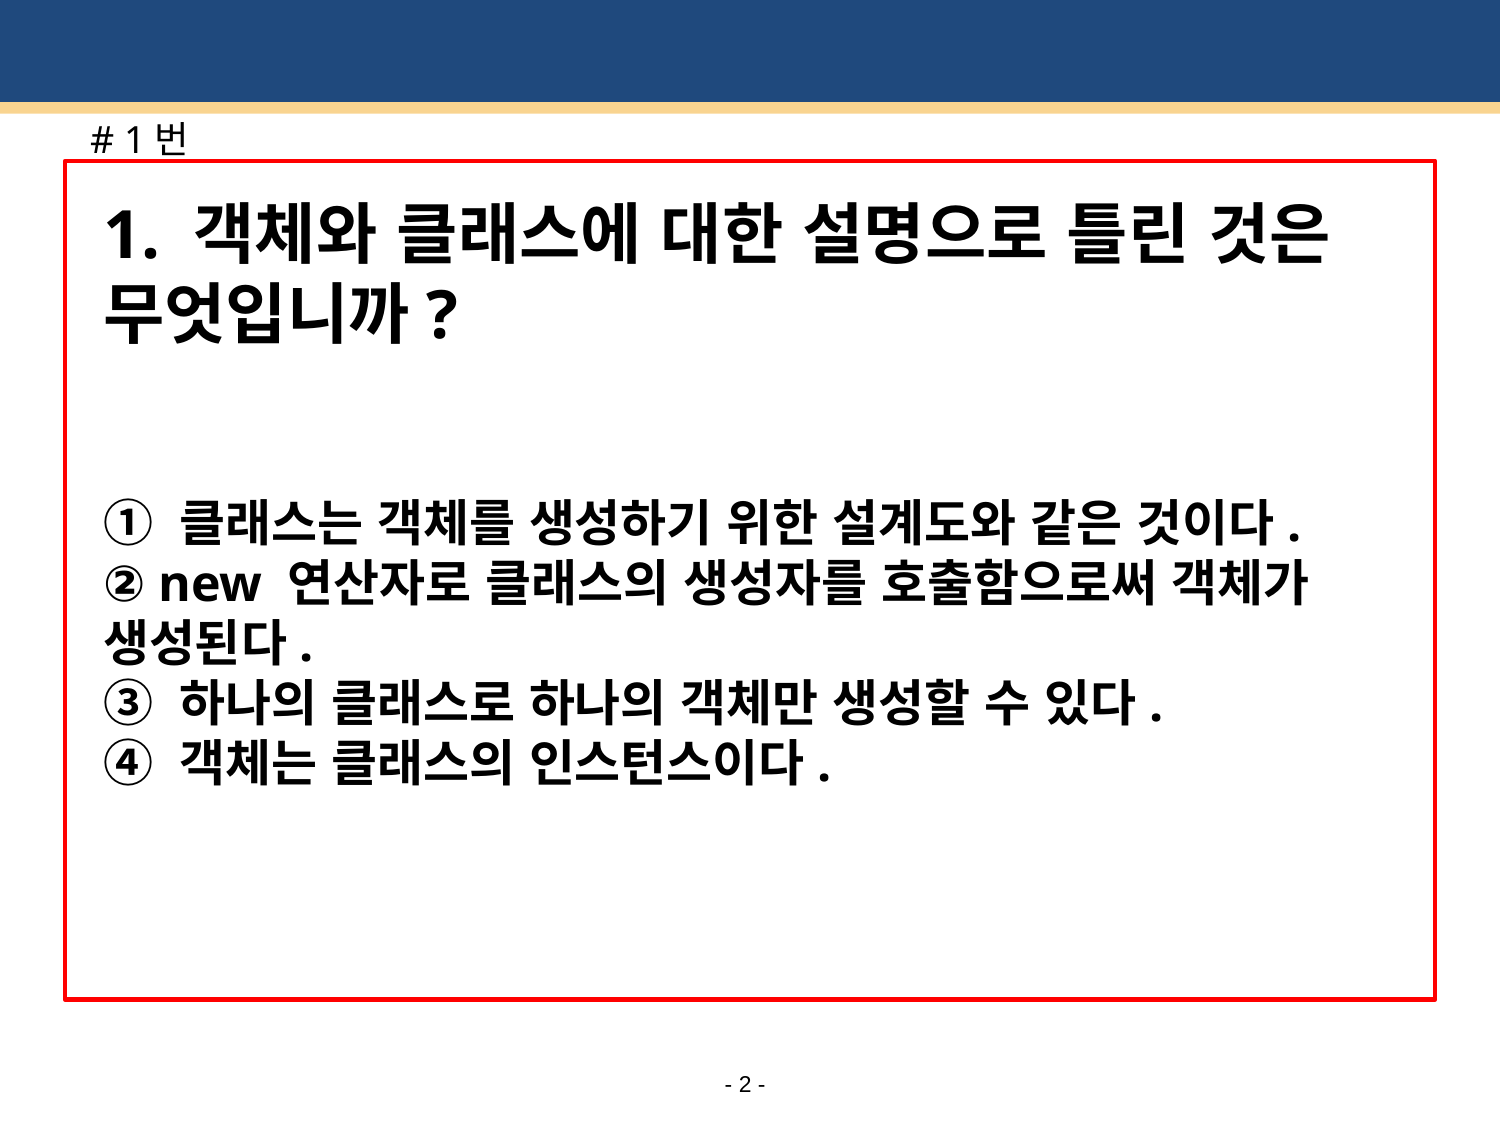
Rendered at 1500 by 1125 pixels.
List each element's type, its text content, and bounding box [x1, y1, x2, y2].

text_box [63, 159, 1437, 1002]
title # 1번 [75, 45, 1425, 159]
